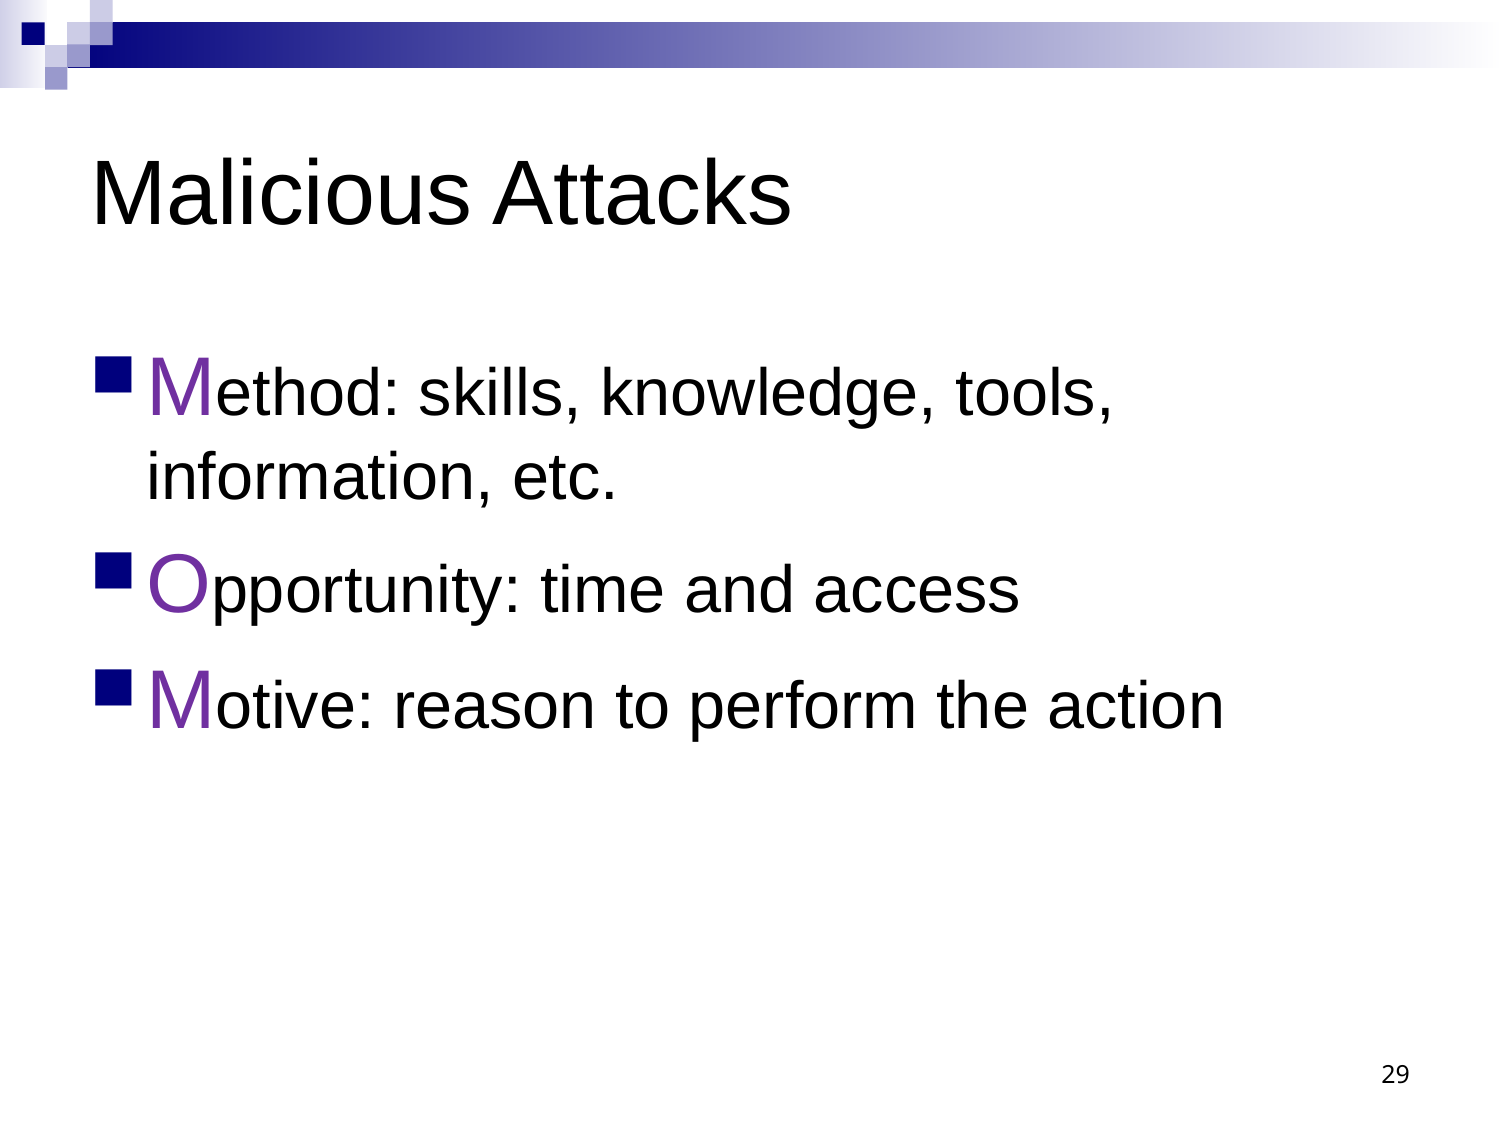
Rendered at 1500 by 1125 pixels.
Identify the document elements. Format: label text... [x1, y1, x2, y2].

list Method: skills, knowledge, tools, information, etc. Opportunity: time and access Motive: reason to perform the action [75, 324, 1425, 963]
title Malicious Attacks [75, 75, 1425, 300]
slide_number 29 [1074, 1024, 1426, 1101]
